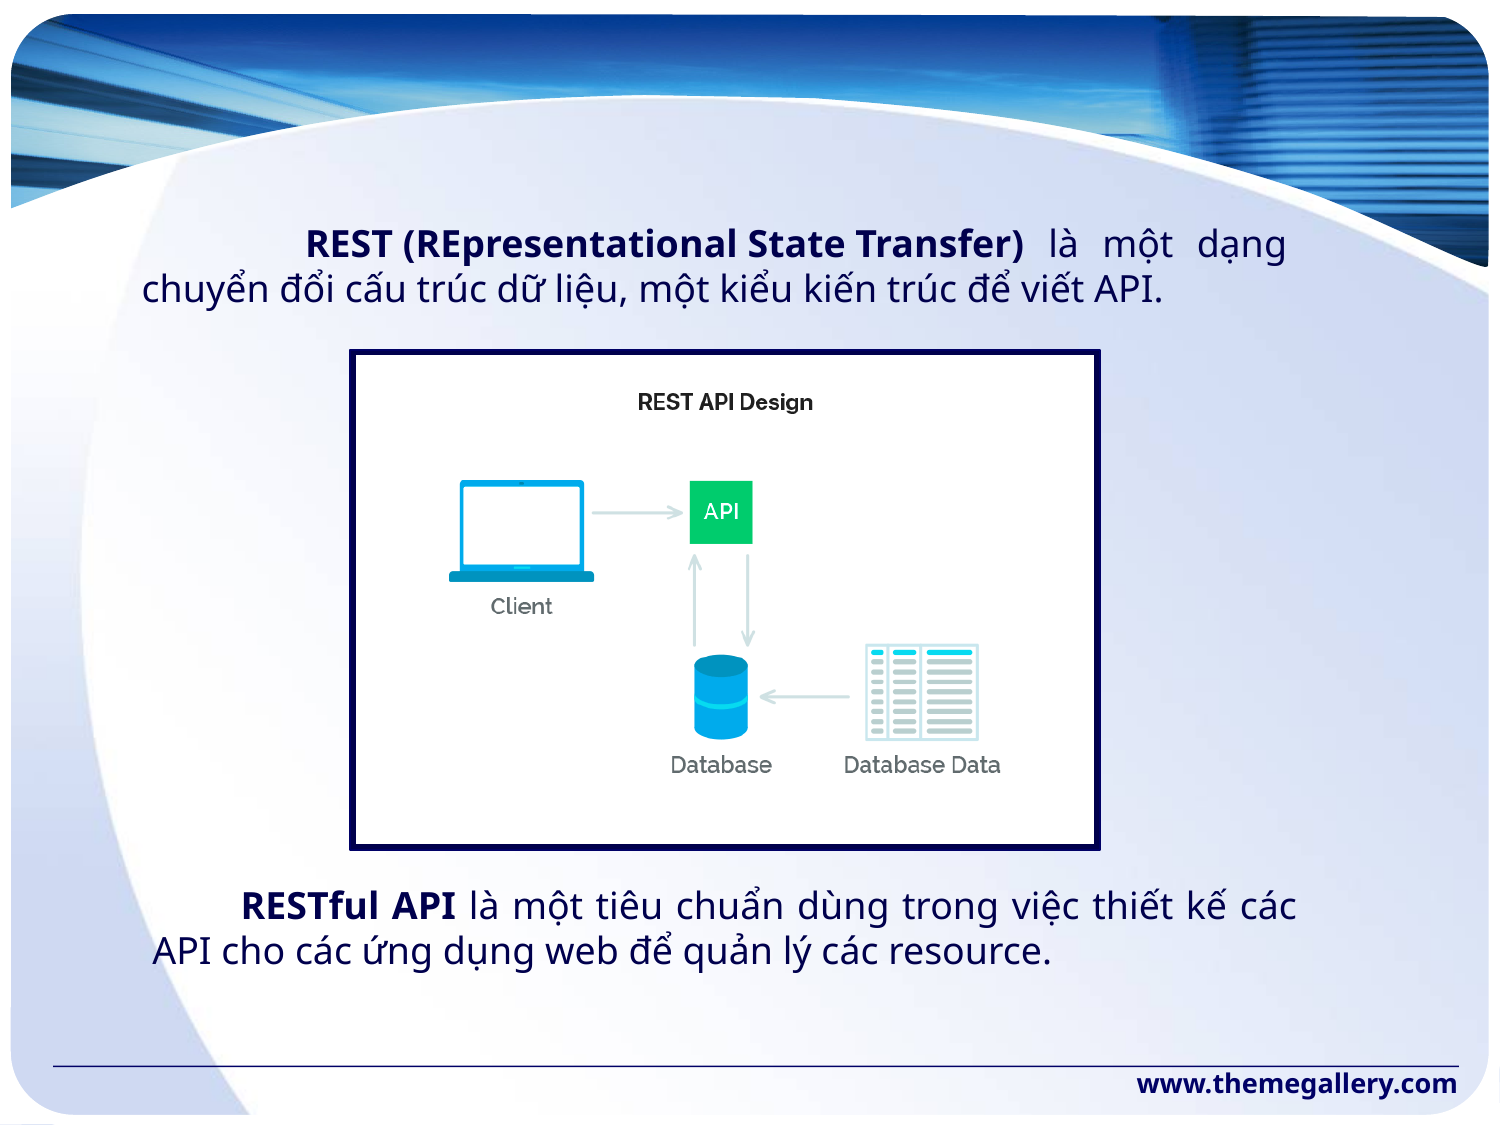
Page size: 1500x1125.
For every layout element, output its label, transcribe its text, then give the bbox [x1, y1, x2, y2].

footer www.themegallery.com [998, 1058, 1474, 1111]
picture [11, 14, 1488, 1114]
text_box RESTful API là một tiêu chuẩn dùng trong việc thiết kế các API cho các ứng dụng web để quản lý các resource. [137, 874, 1313, 980]
text_box REST (REpresentational State Transfer) là một dạng chuyển đổi cấu trúc dữ liệu, một kiểu kiến trúc để viết API. [126, 212, 1302, 318]
text_box [349, 350, 1100, 850]
